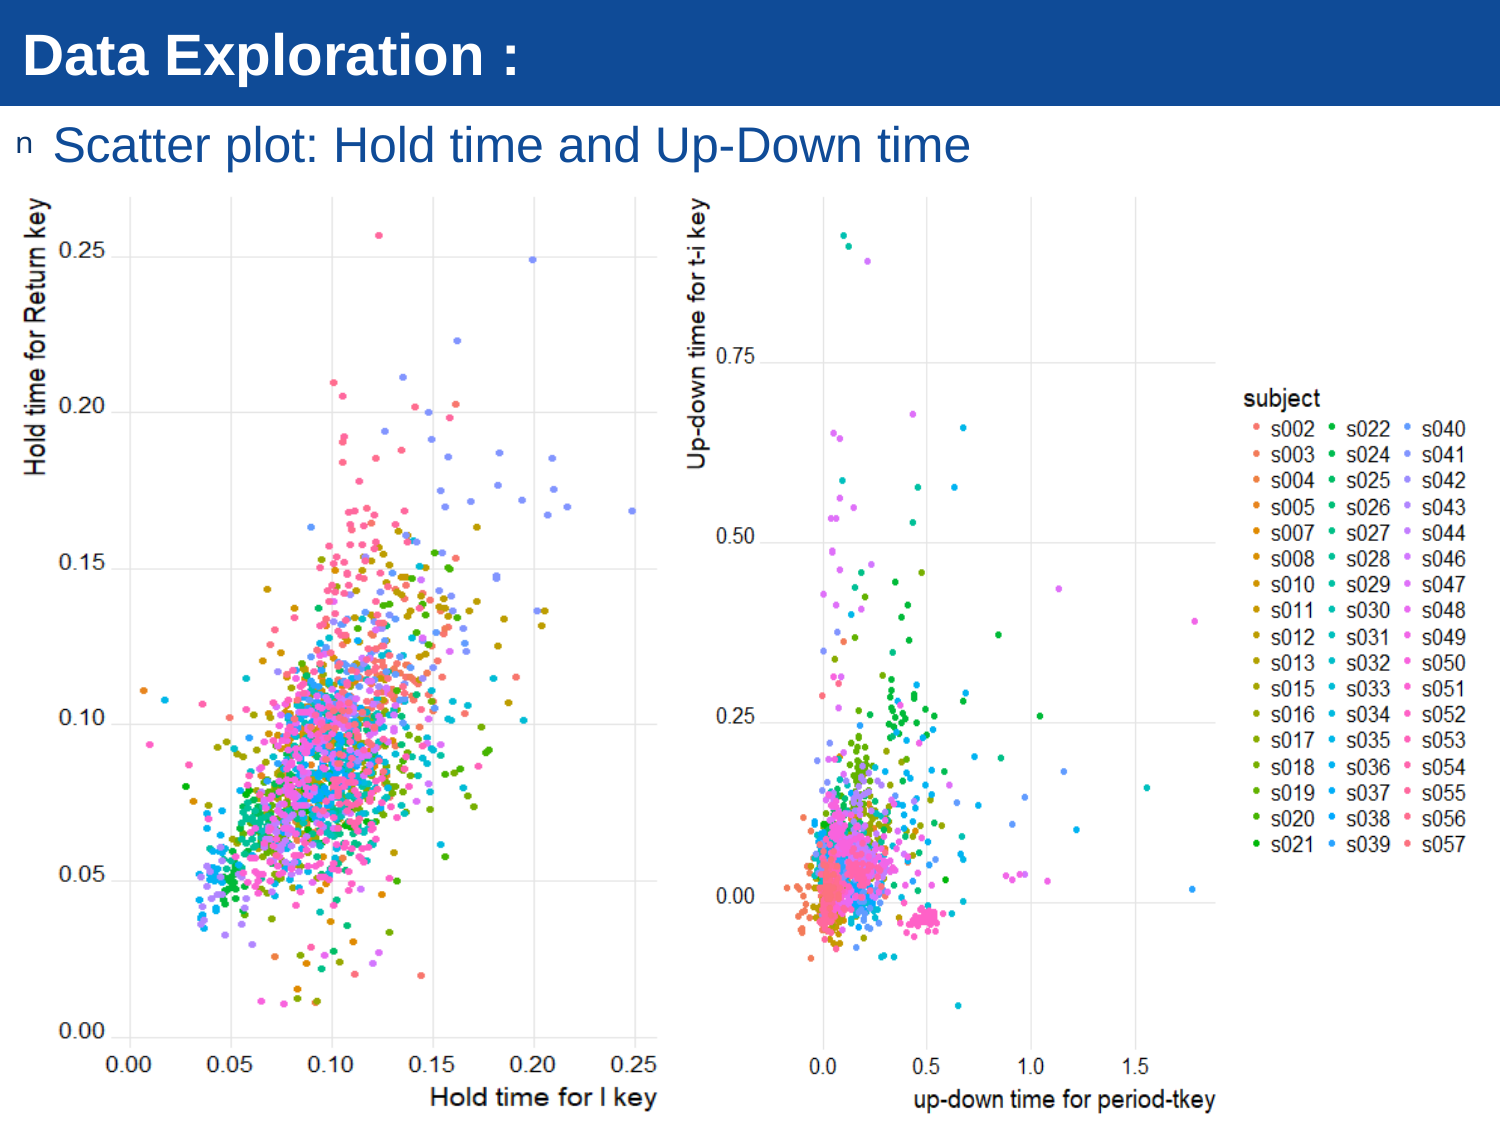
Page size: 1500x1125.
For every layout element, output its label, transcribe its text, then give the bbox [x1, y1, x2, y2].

title Data Exploration : [7, 0, 1463, 104]
list Scatter plot: Hold time and Up-Down time [0, 104, 1470, 183]
picture [0, 185, 1500, 1125]
